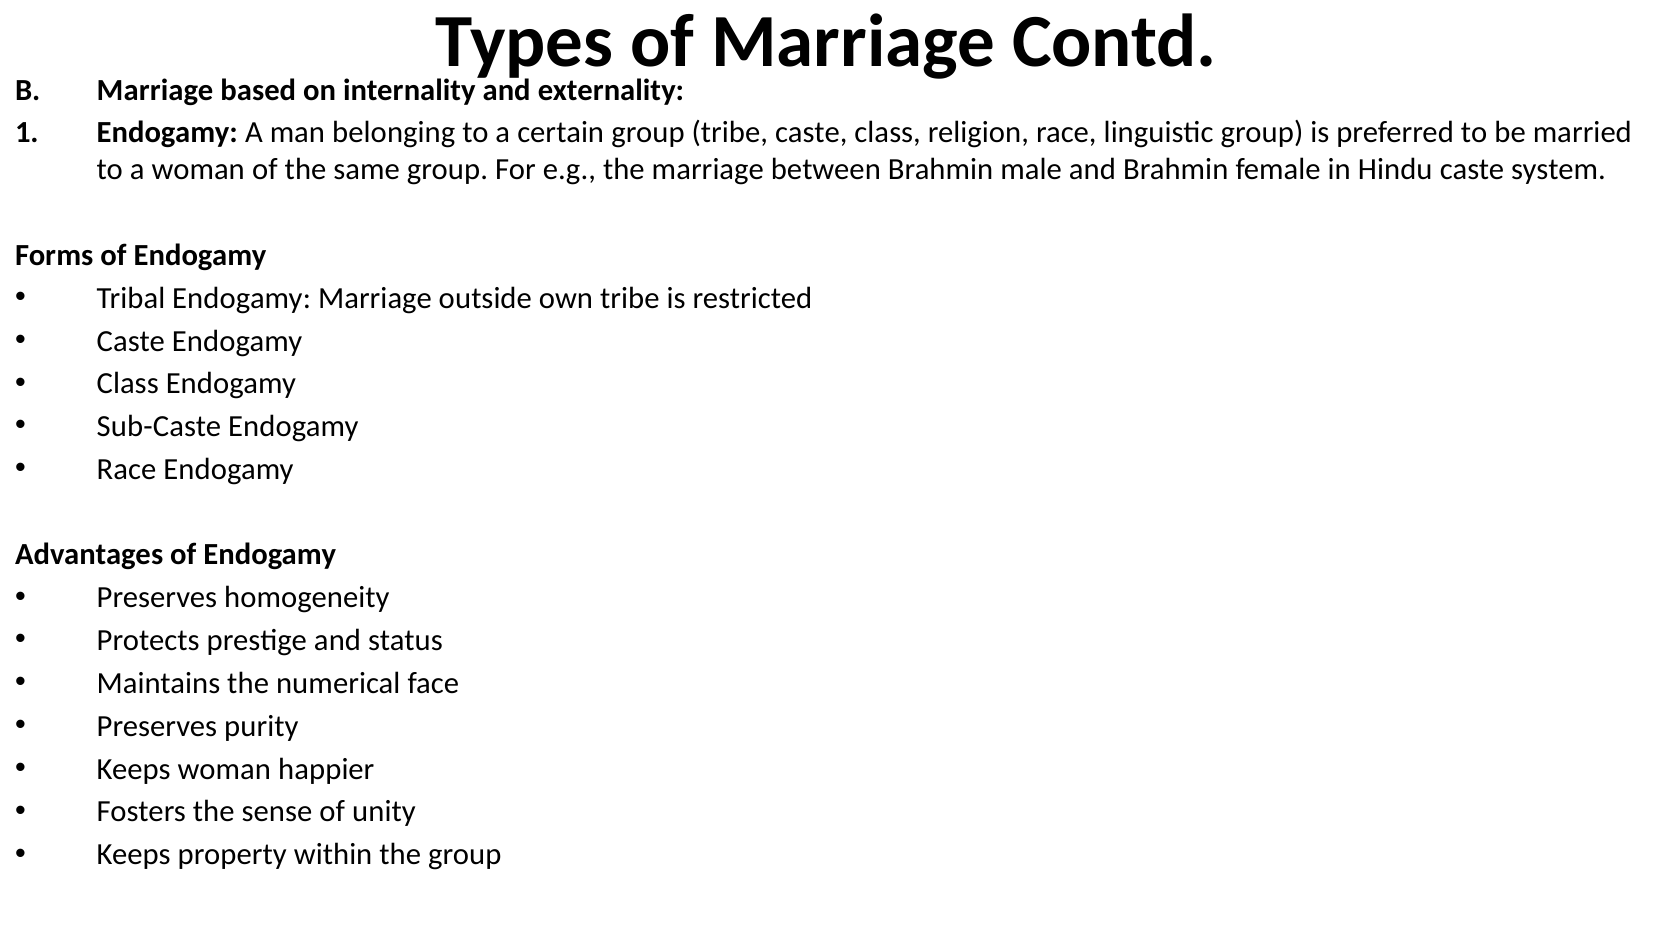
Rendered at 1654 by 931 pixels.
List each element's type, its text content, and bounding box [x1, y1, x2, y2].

title Types of Marriage Contd. [82, 0, 1571, 62]
list Marriage based on internality and externality: Endogamy: A man belonging to a certain group (tribe, caste, class, religion, race, linguistic group) is preferred to be married to a woman of the same group. For e.g., the marriage between Brahmin male and Brahmin female in Hindu caste system. Forms of Endogamy Tribal Endogamy: Marriage outside own tribe is restricted Caste Endogamy Class Endogamy Sub-Caste Endogamy Race Endogamy Advantages of Endogamy Preserves homogeneity Protects prestige and status Maintains the numerical face Preserves purity Keeps woman happier Fosters the sense of unity Keeps property within the group [0, 62, 1654, 931]
